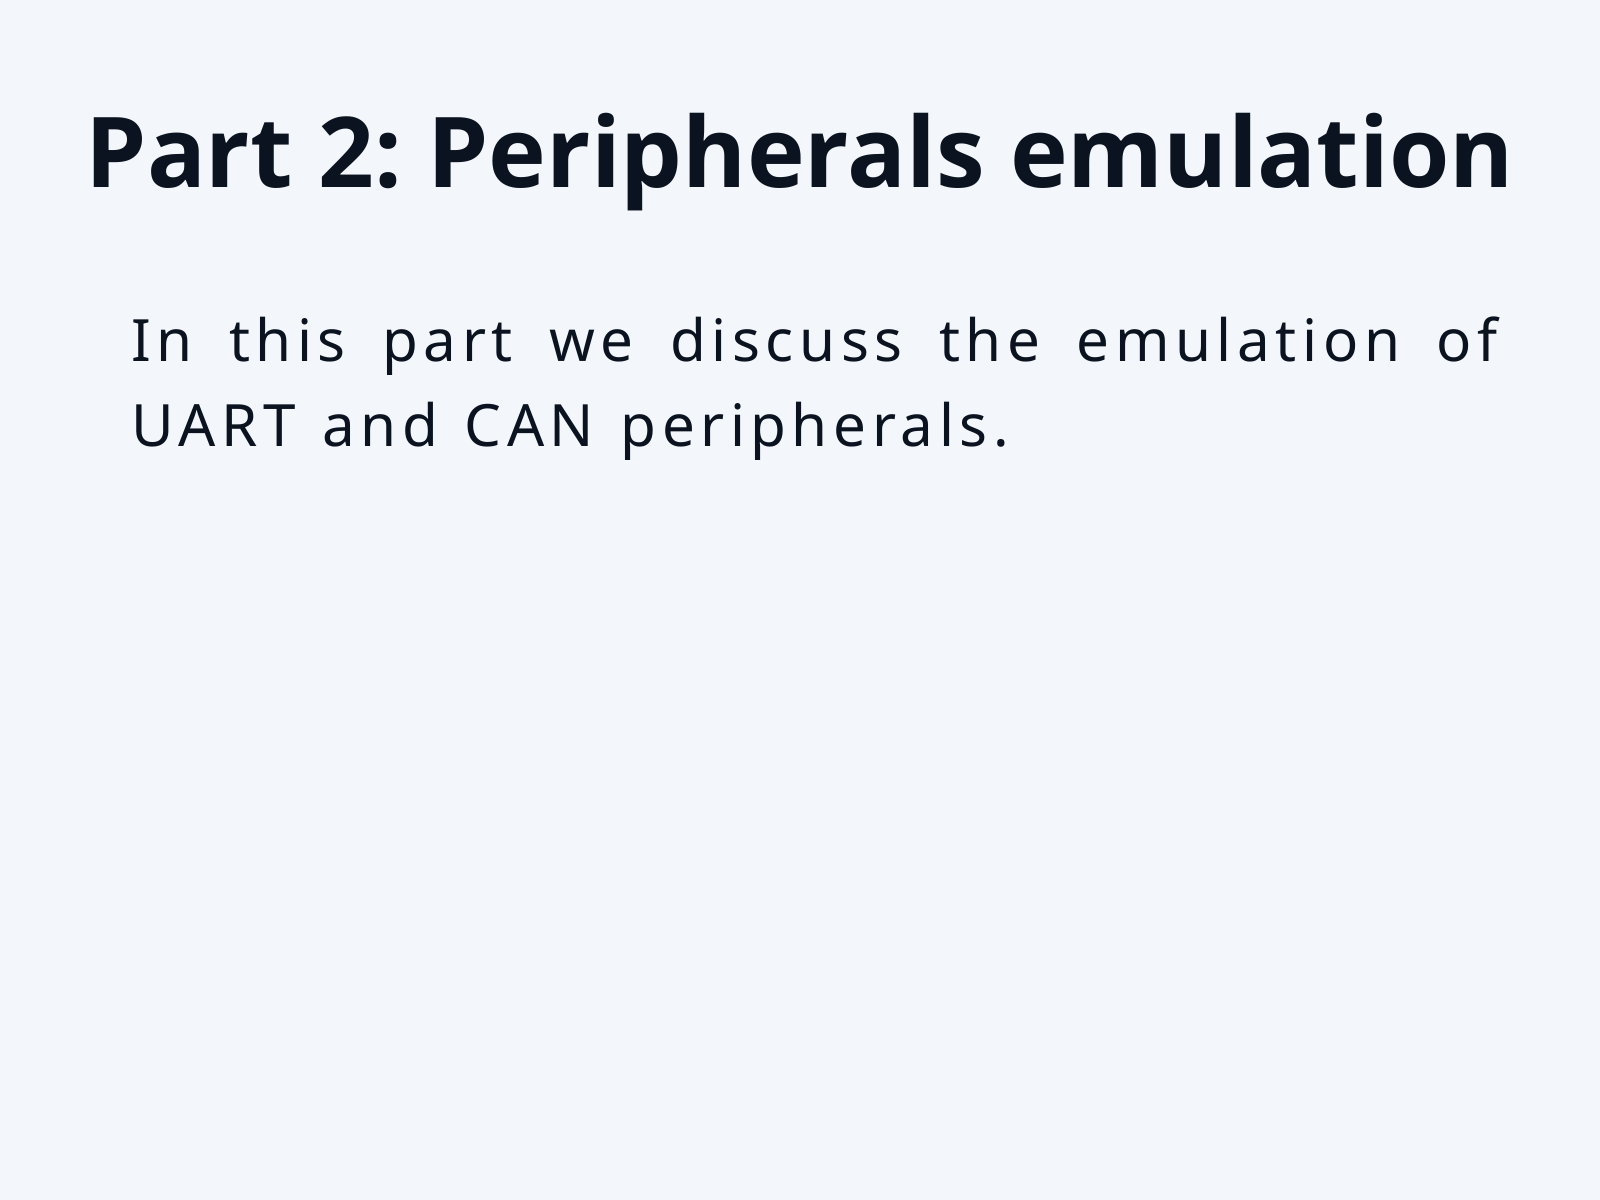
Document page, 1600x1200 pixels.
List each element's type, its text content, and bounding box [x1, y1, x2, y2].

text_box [79, 47, 1521, 249]
text_box In this part we discuss the emulation of UART and CAN peripherals. [94, 287, 1505, 459]
